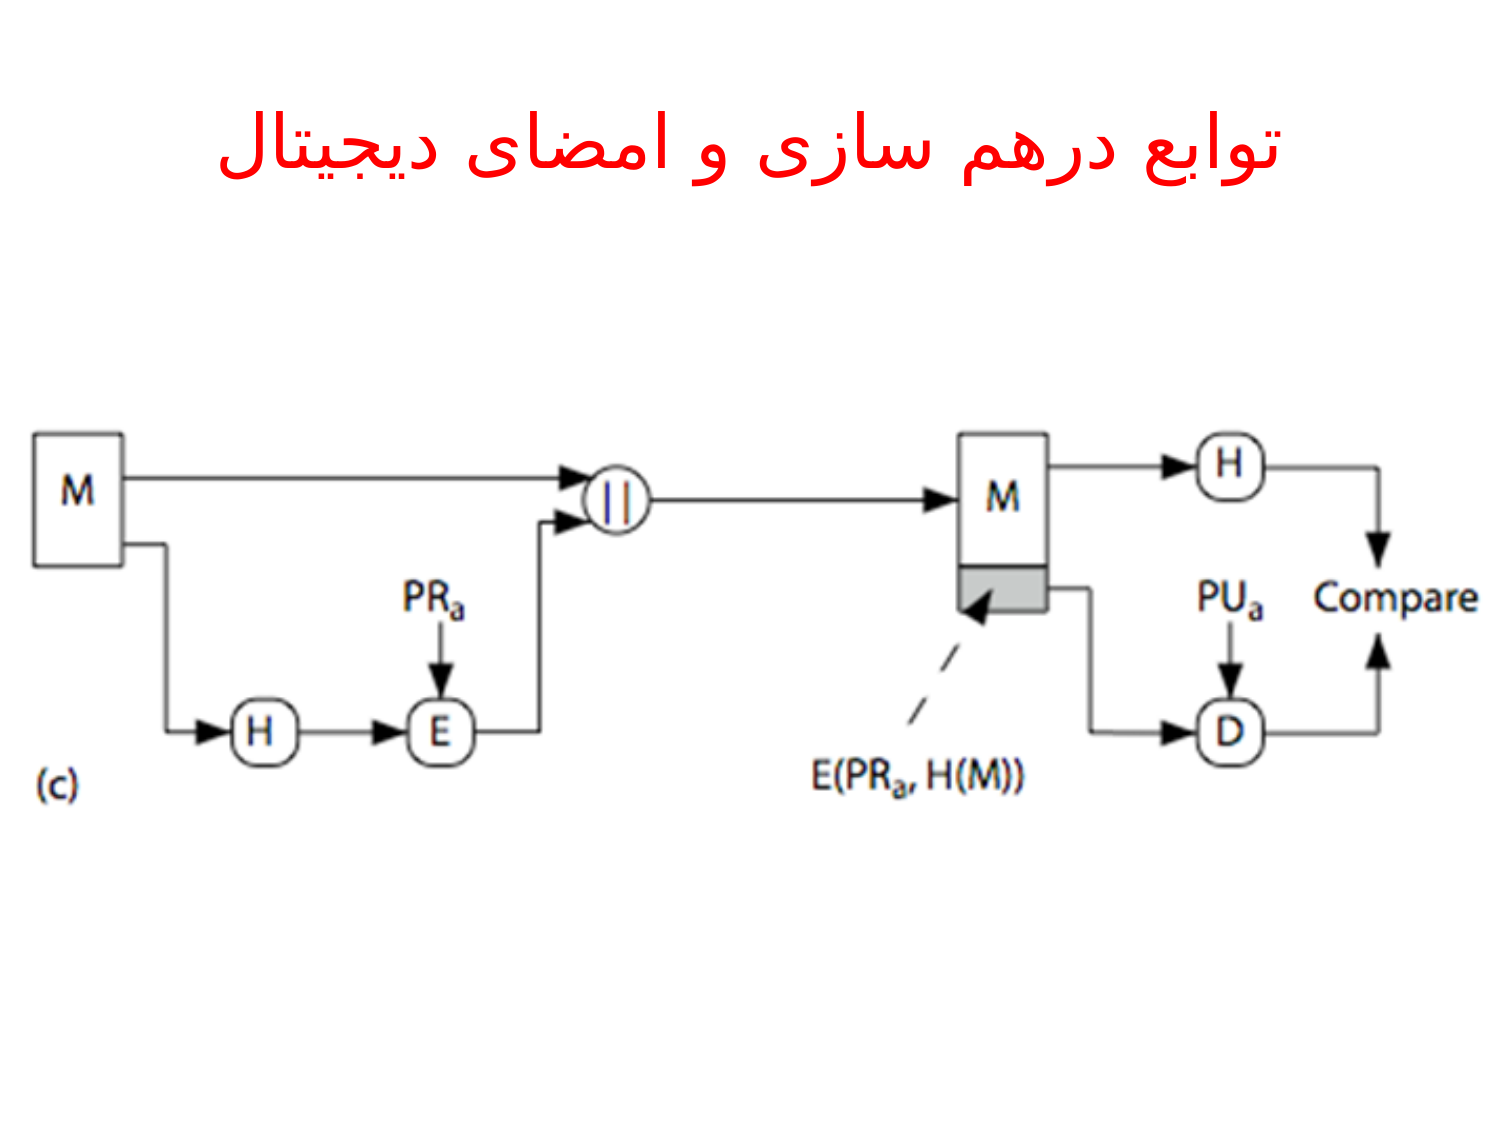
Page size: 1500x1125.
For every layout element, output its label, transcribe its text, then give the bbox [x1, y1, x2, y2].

title توابع درهم سازی و امضای دیجیتال [75, 45, 1425, 233]
picture [12, 416, 1490, 816]
